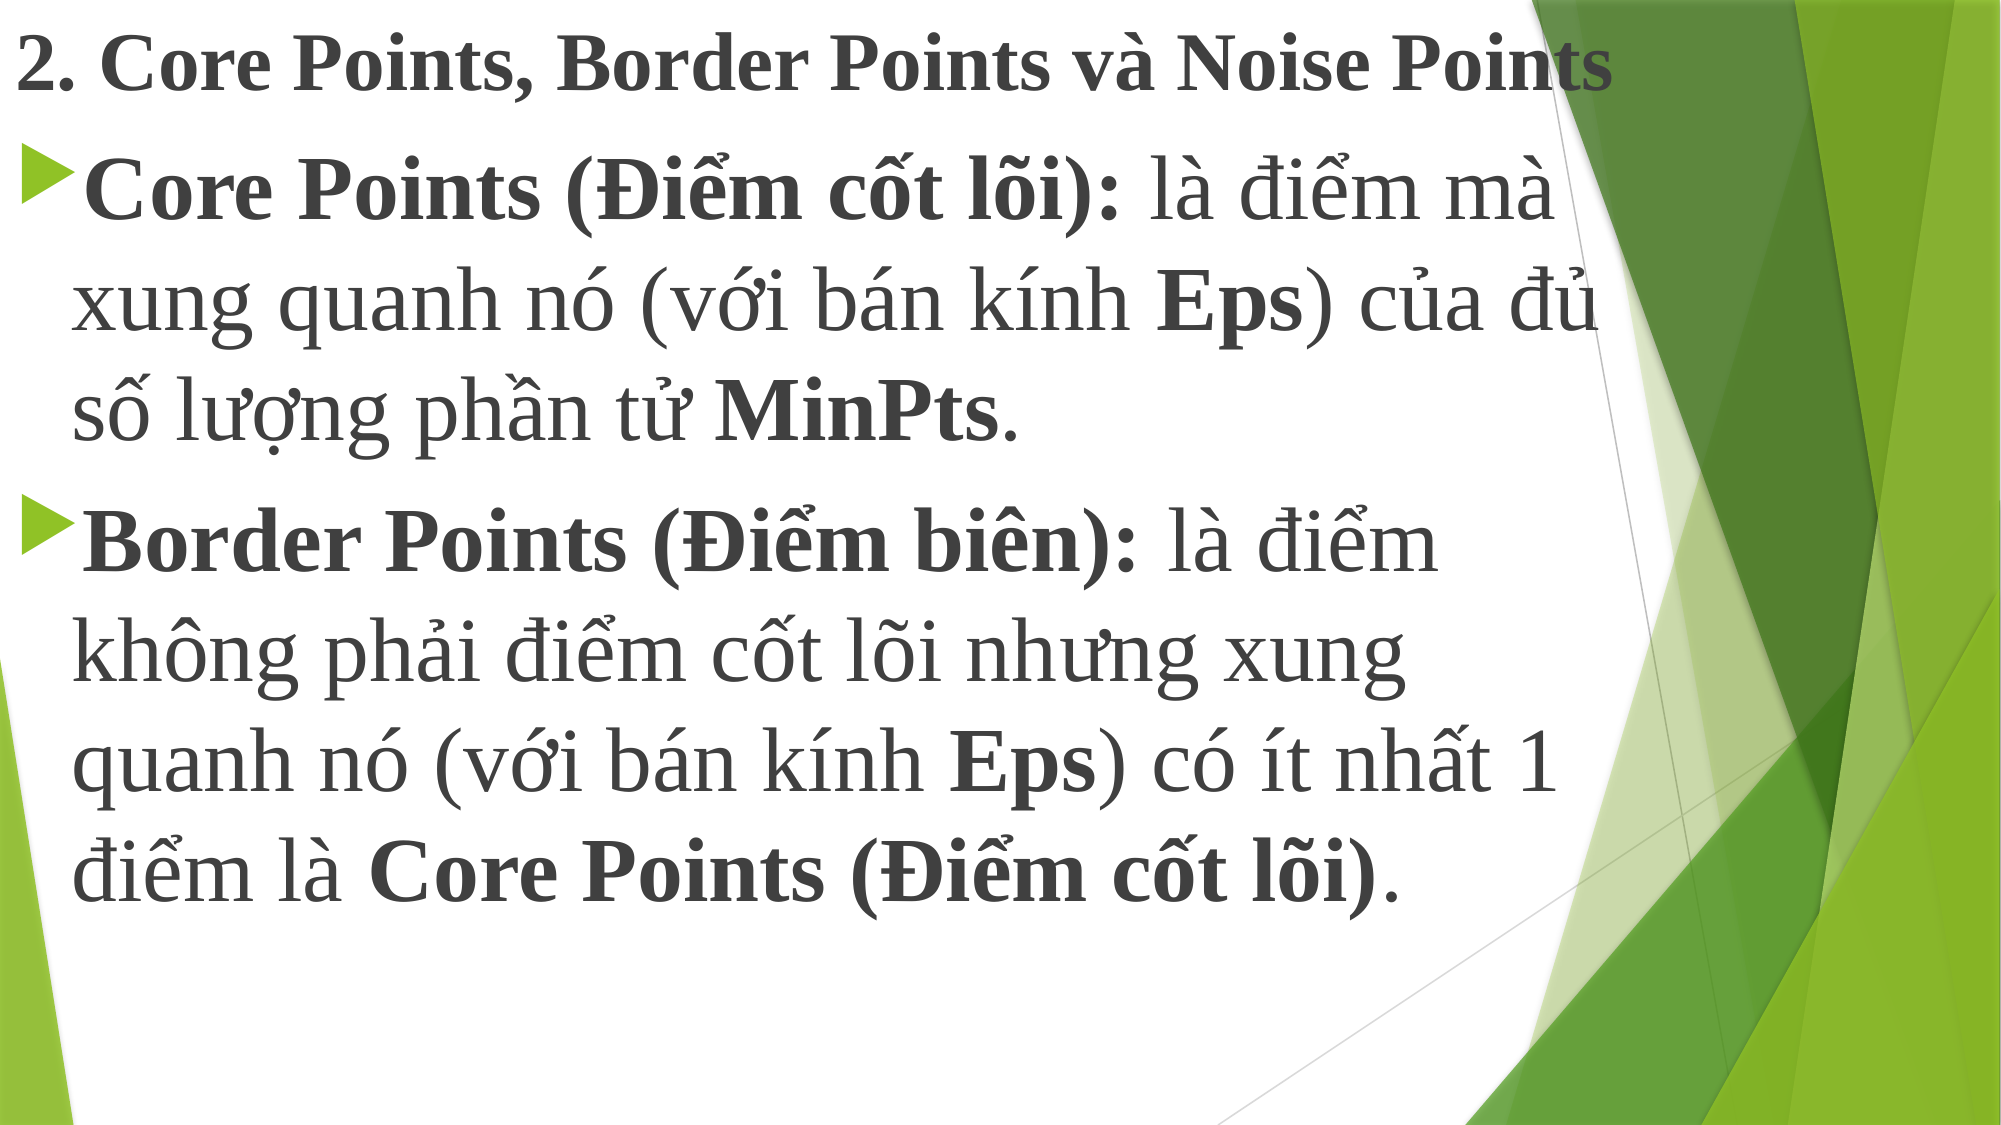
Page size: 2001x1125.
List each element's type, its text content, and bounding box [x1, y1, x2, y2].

list 2. Core Points, Border Points và Noise Points Core Points (Điểm cốt lõi): là điểm mà xung quanh nó (với bán kính Eps) của đủ số lượng phần tử MinPts. Border Points (Điểm biên): là điểm không phải điểm cốt lõi nhưng xung quanh nó (với bán kính Eps) có ít nhất 1 điểm là Core Points (Điểm cốt lõi). [0, 0, 1652, 997]
